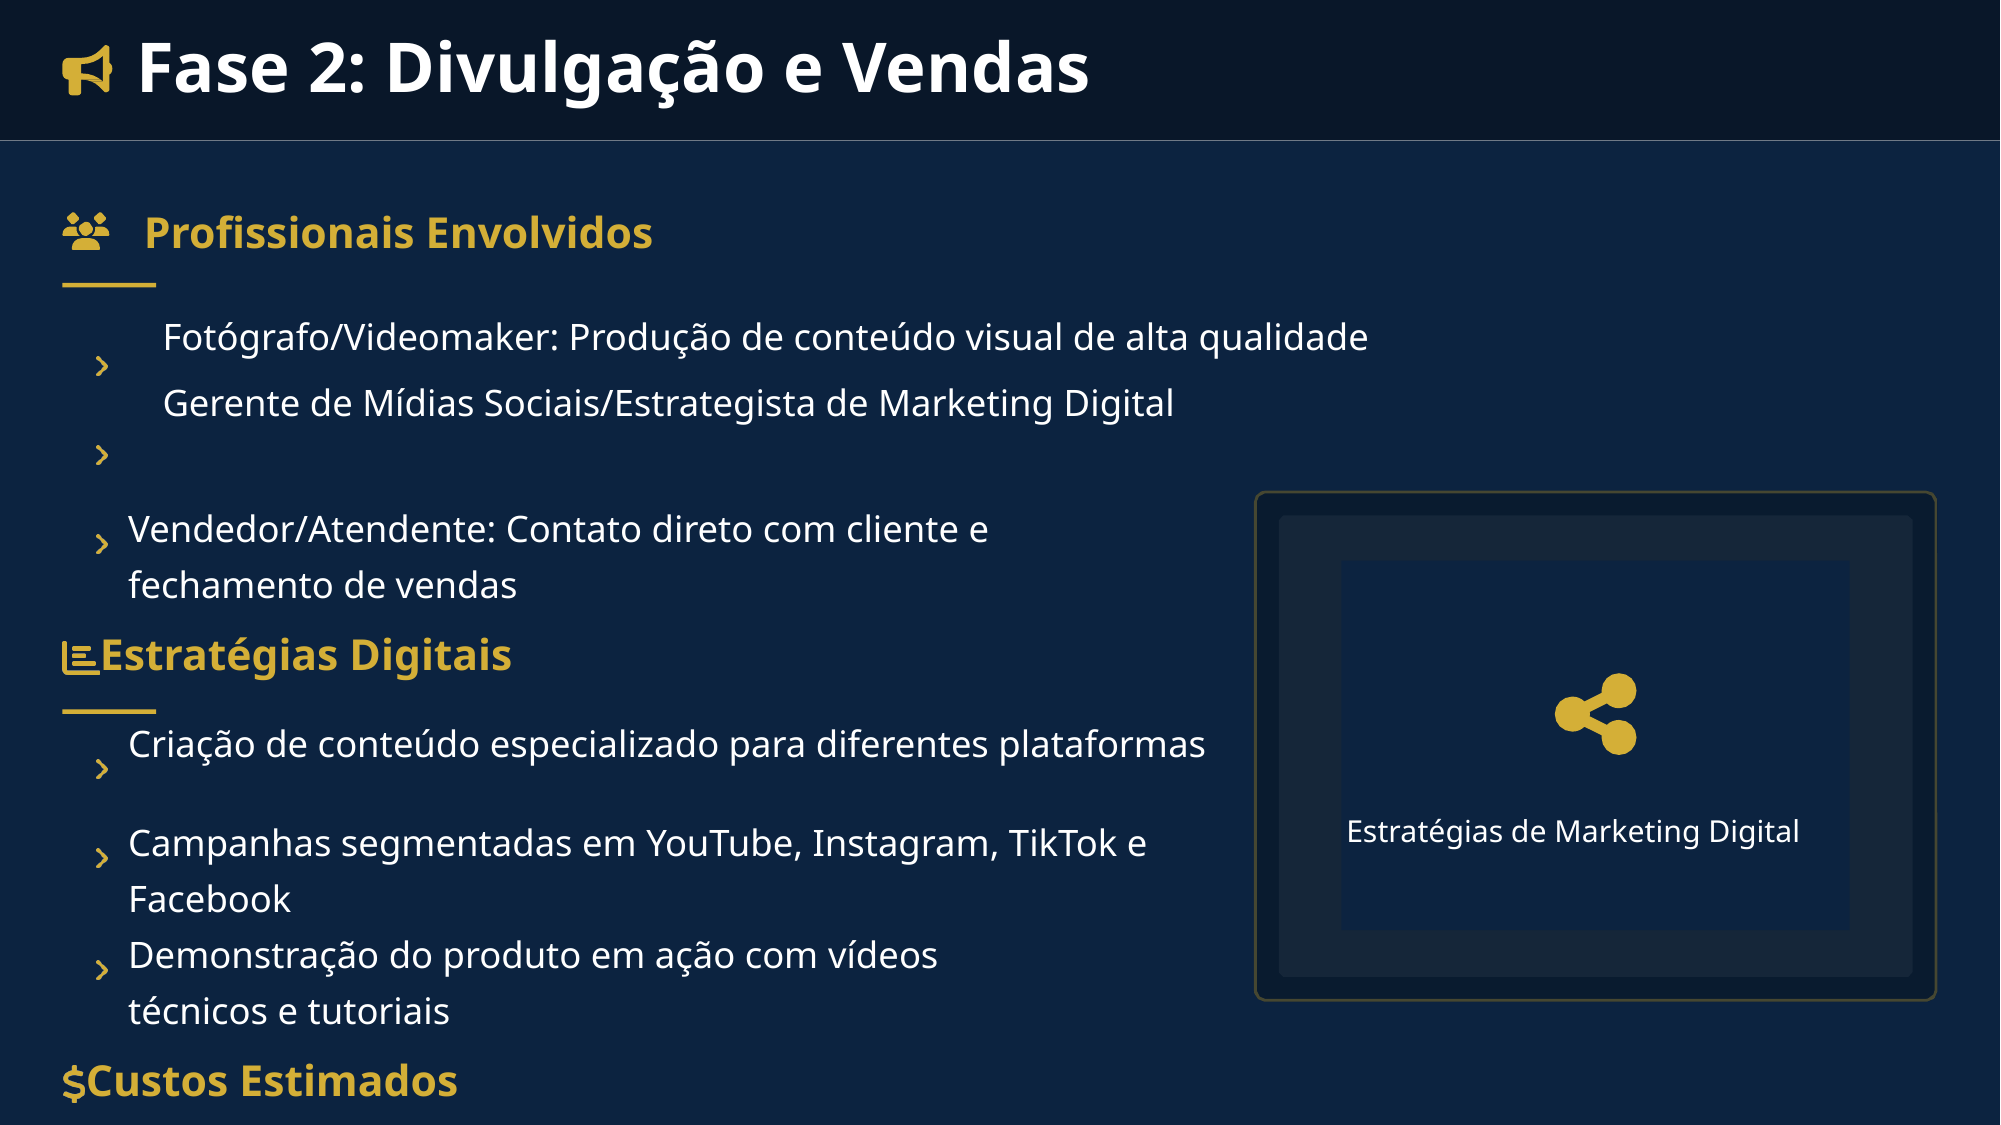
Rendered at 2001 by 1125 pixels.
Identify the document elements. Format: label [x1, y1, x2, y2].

text_box [0, 0, 2000, 141]
text_box [0, 152, 2000, 1125]
text_box [62, 533, 109, 675]
text_box [1253, 490, 1938, 1002]
text_box [63, 758, 109, 1125]
